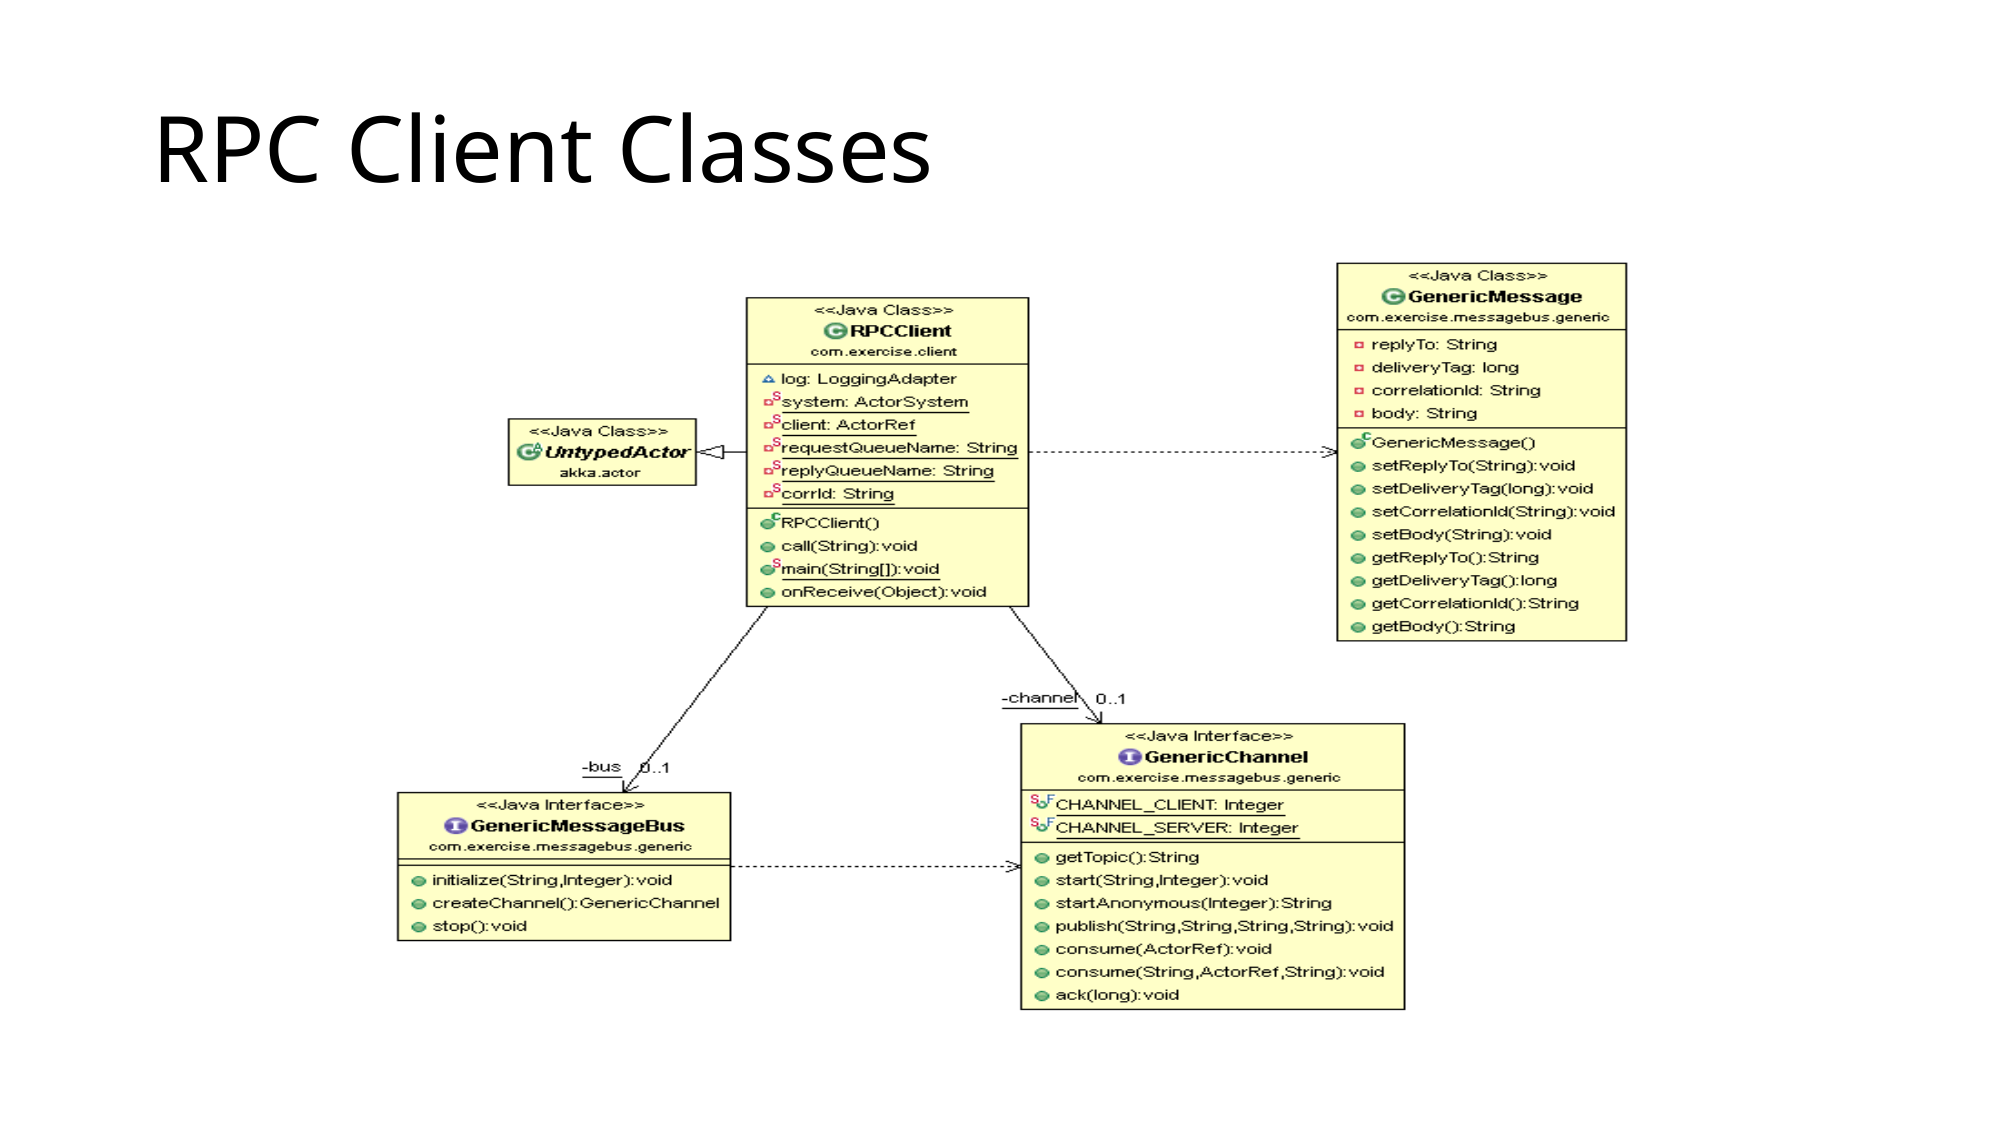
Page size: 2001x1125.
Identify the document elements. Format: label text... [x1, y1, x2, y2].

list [392, 259, 1633, 1014]
title RPC Client Classes [137, 59, 1863, 246]
